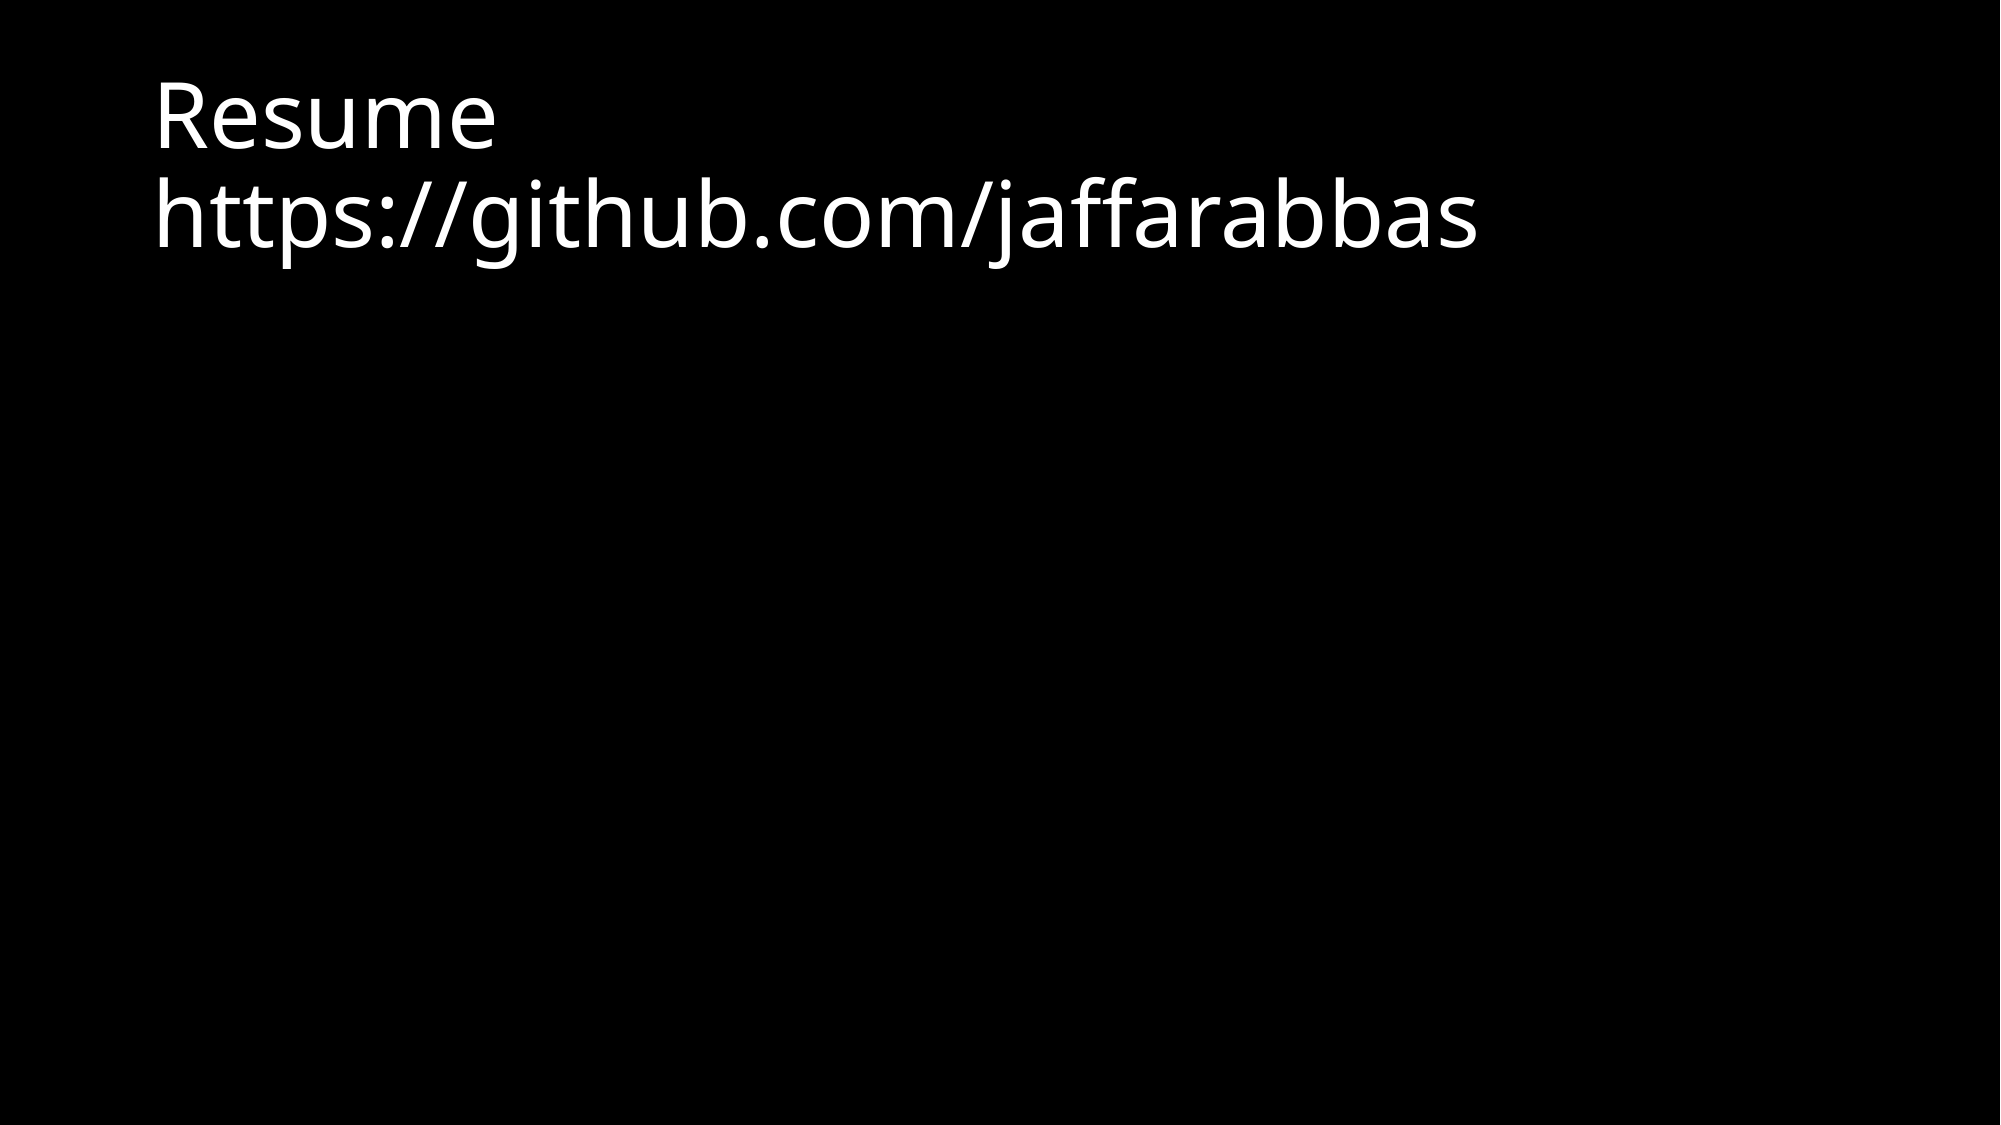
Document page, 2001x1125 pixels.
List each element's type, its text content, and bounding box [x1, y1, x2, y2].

title Resume https://github.com/jaffarabbas [137, 59, 1863, 278]
